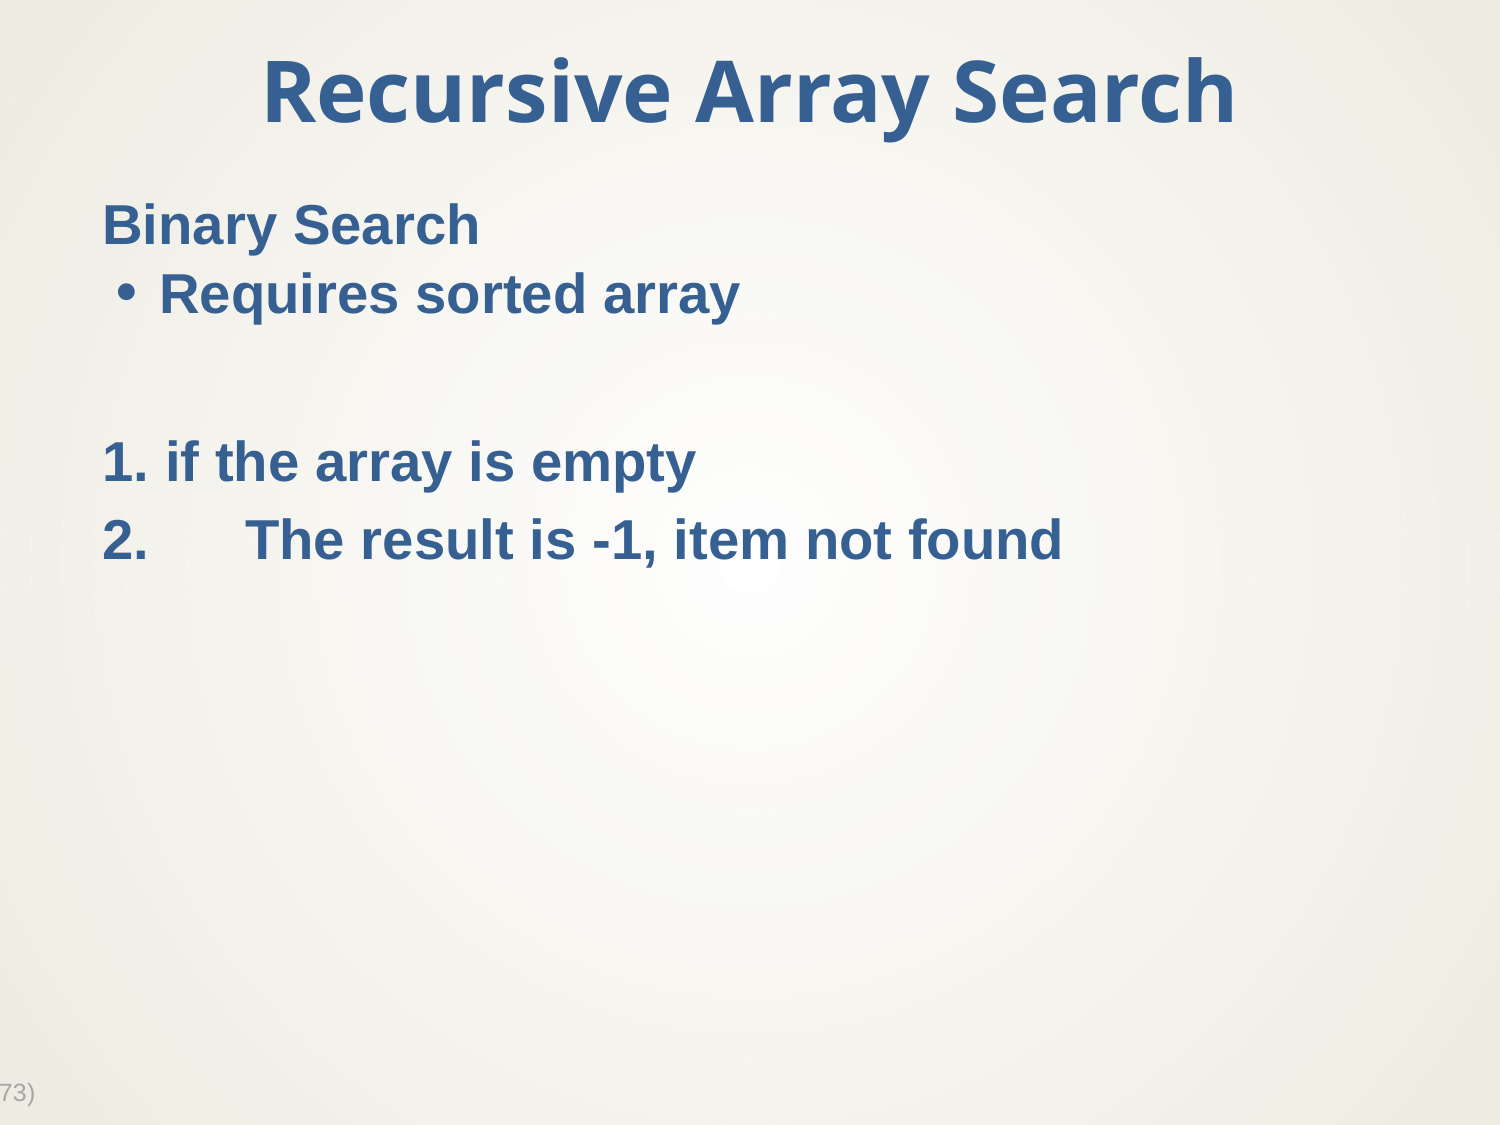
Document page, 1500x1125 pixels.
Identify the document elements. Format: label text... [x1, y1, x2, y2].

title Recursive Array Search [0, 24, 1500, 166]
list Binary Search Requires sorted array 1. if the array is empty 2. The result is -1, item not found [56, 187, 1444, 1036]
